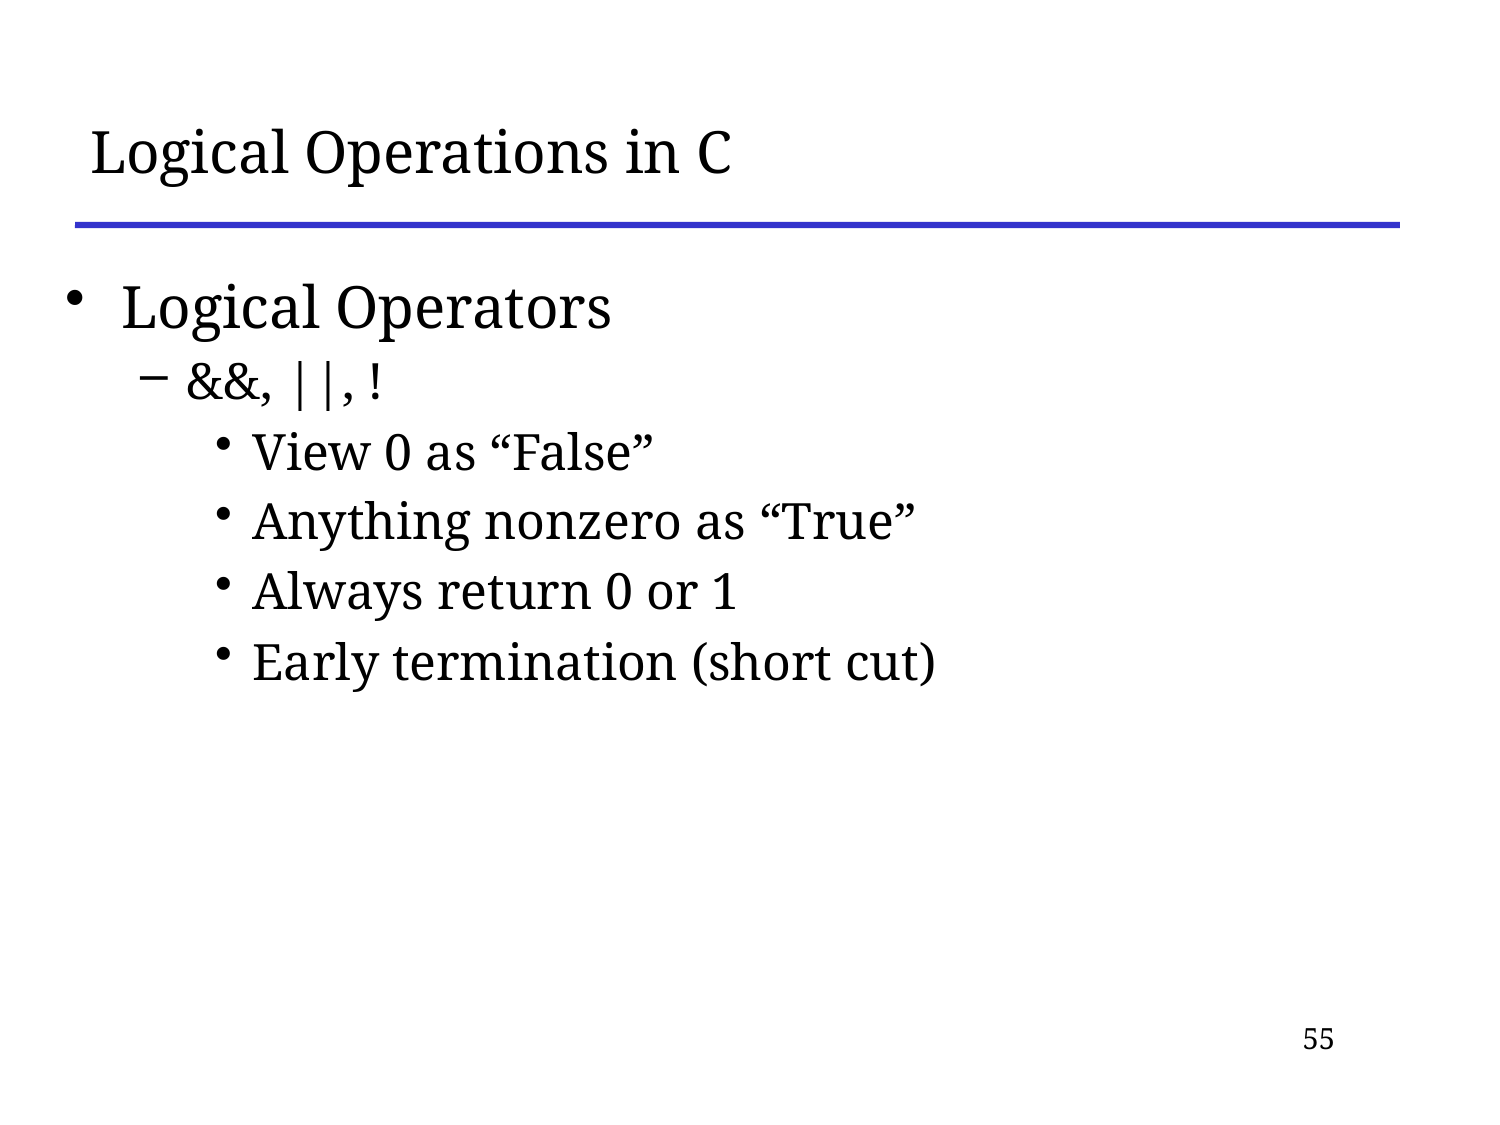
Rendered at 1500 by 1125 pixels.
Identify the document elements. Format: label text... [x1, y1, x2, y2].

list Logical Operators &&, ||, ! View 0 as “False” Anything nonzero as “True” Always return 0 or 1 Early termination (short cut) [50, 262, 1450, 988]
title Logical Operations in C [75, 75, 1400, 225]
slide_number 55 [1137, 1012, 1351, 1088]
